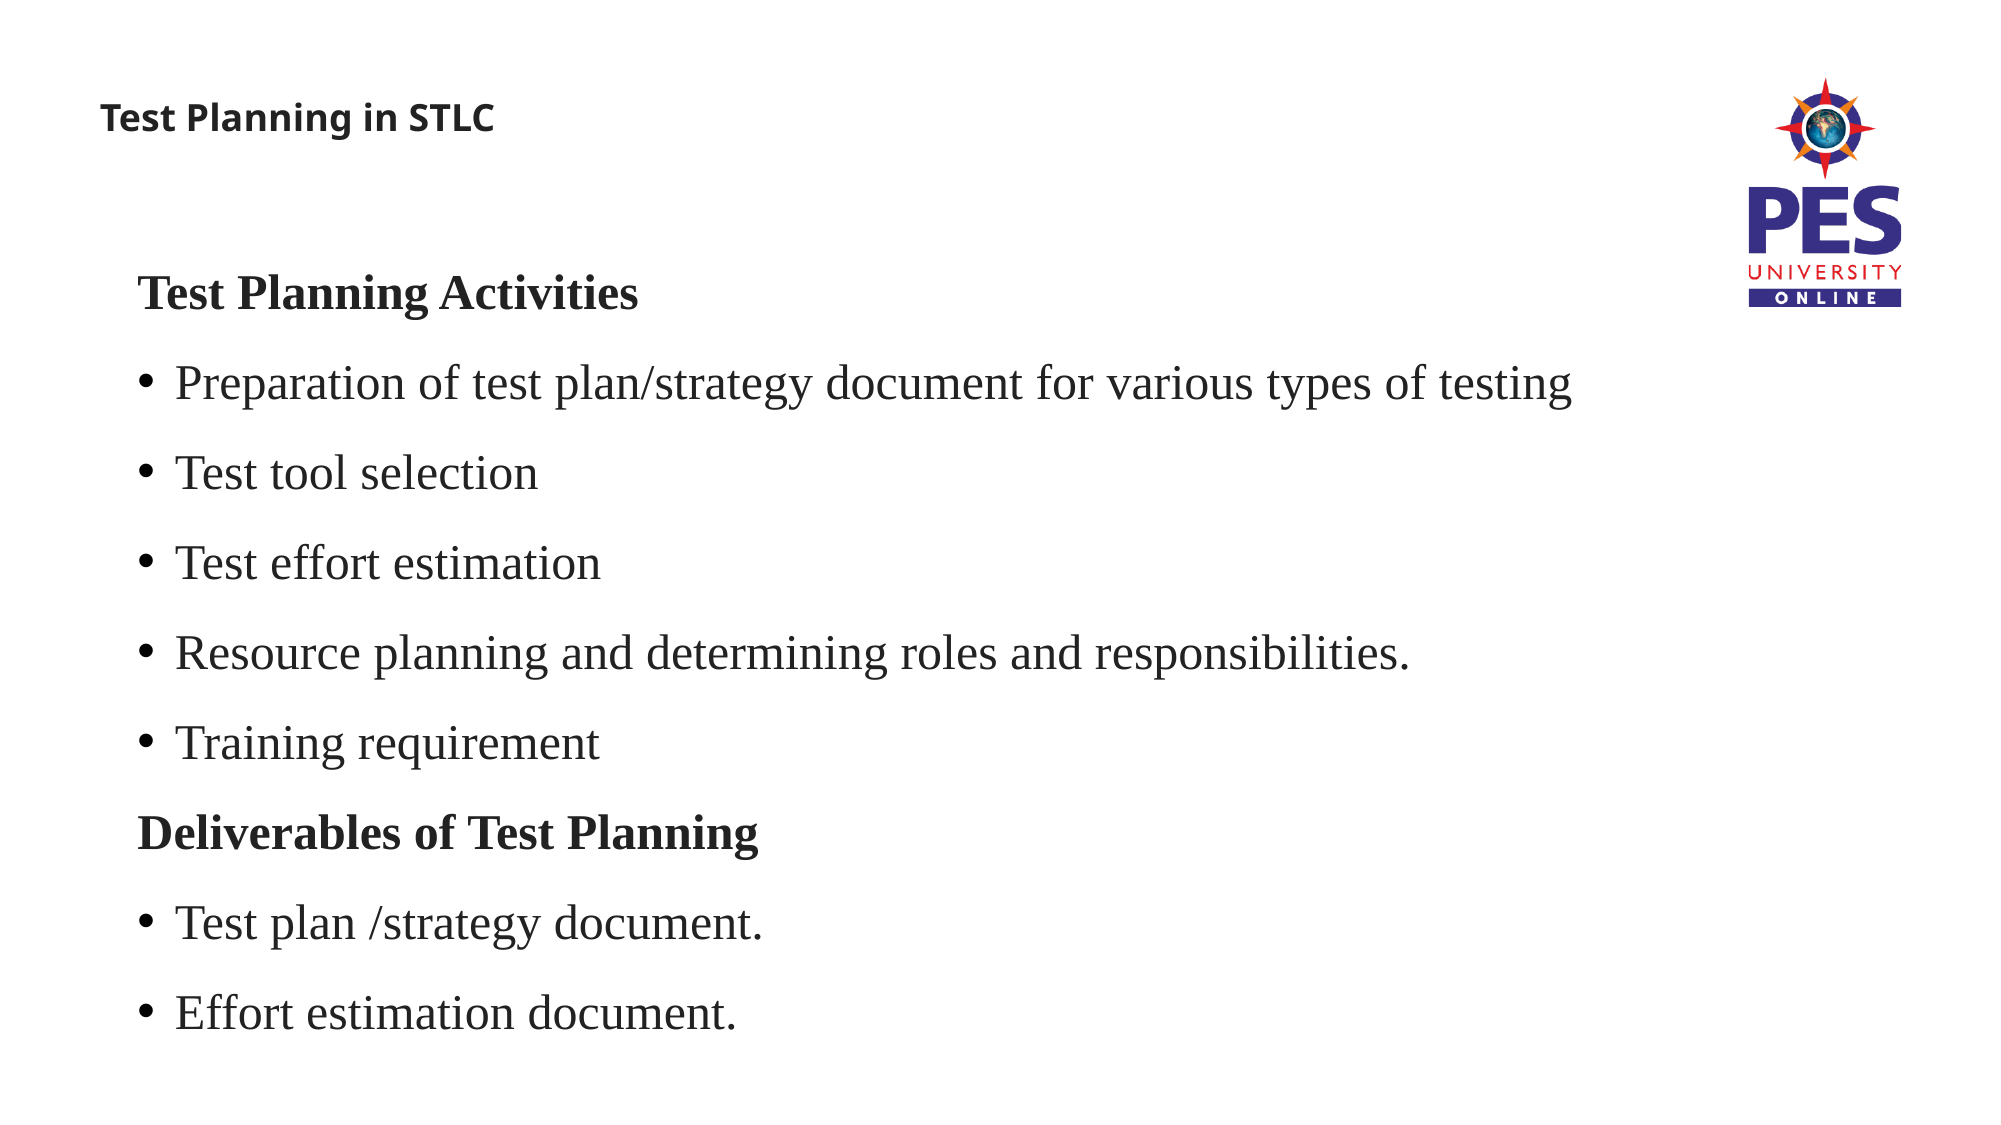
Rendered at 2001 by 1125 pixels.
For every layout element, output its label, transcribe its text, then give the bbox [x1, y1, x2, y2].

subtitle Test Planning Activities Preparation of test plan/strategy document for various types of testing Test tool selection Test effort estimation Resource planning and determining roles and responsibilities. Training requirement Deliverables of Test Planning Test plan /strategy document. Effort estimation document. [99, 208, 1721, 1047]
title Test Planning in STLC [99, 44, 1900, 233]
picture [1748, 77, 1902, 307]
